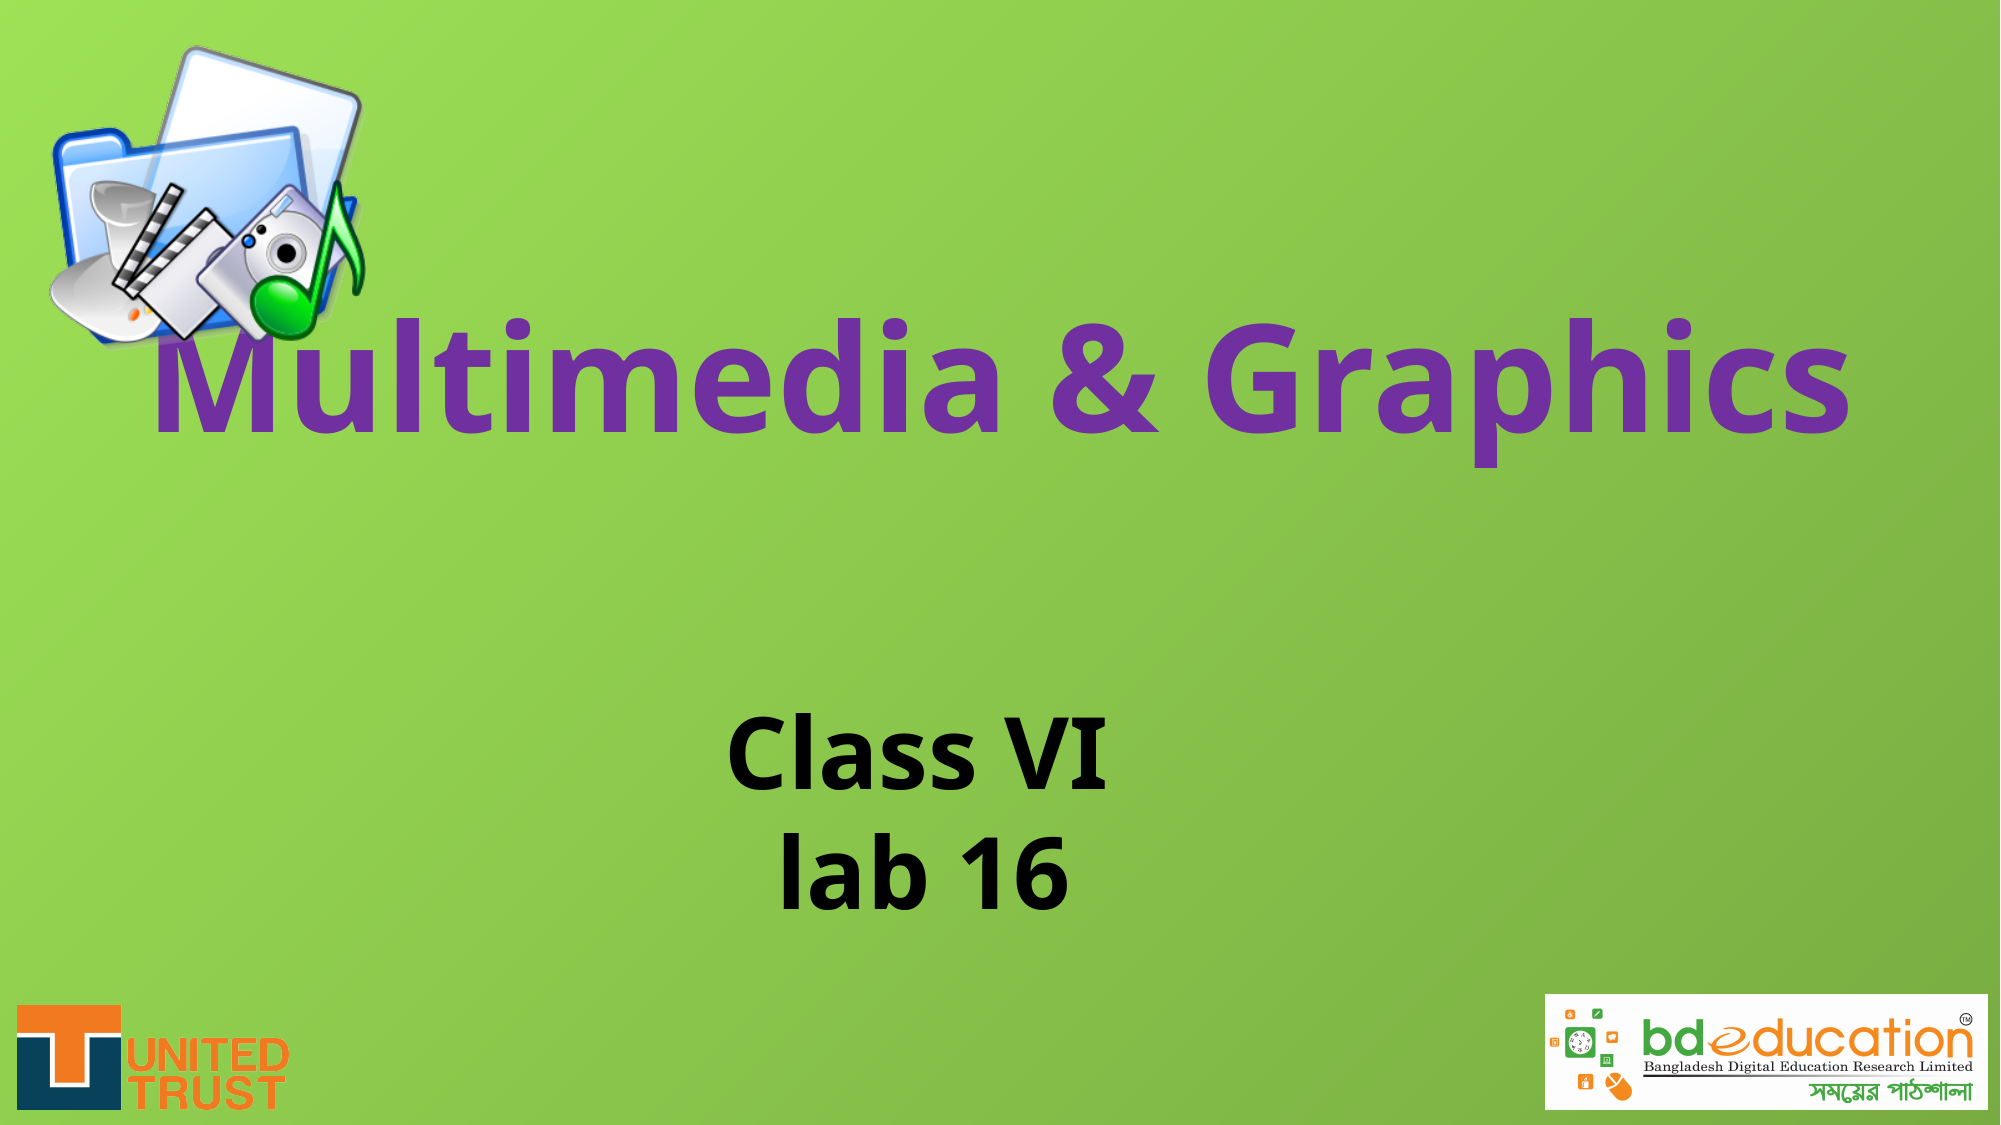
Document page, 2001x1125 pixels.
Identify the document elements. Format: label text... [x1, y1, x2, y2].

picture [1545, 994, 1988, 1110]
text_box Class VI lab 16 [709, 682, 1124, 937]
picture [47, 43, 366, 362]
text_box Multimedia & Graphics [108, 274, 1892, 470]
picture [17, 1005, 289, 1110]
